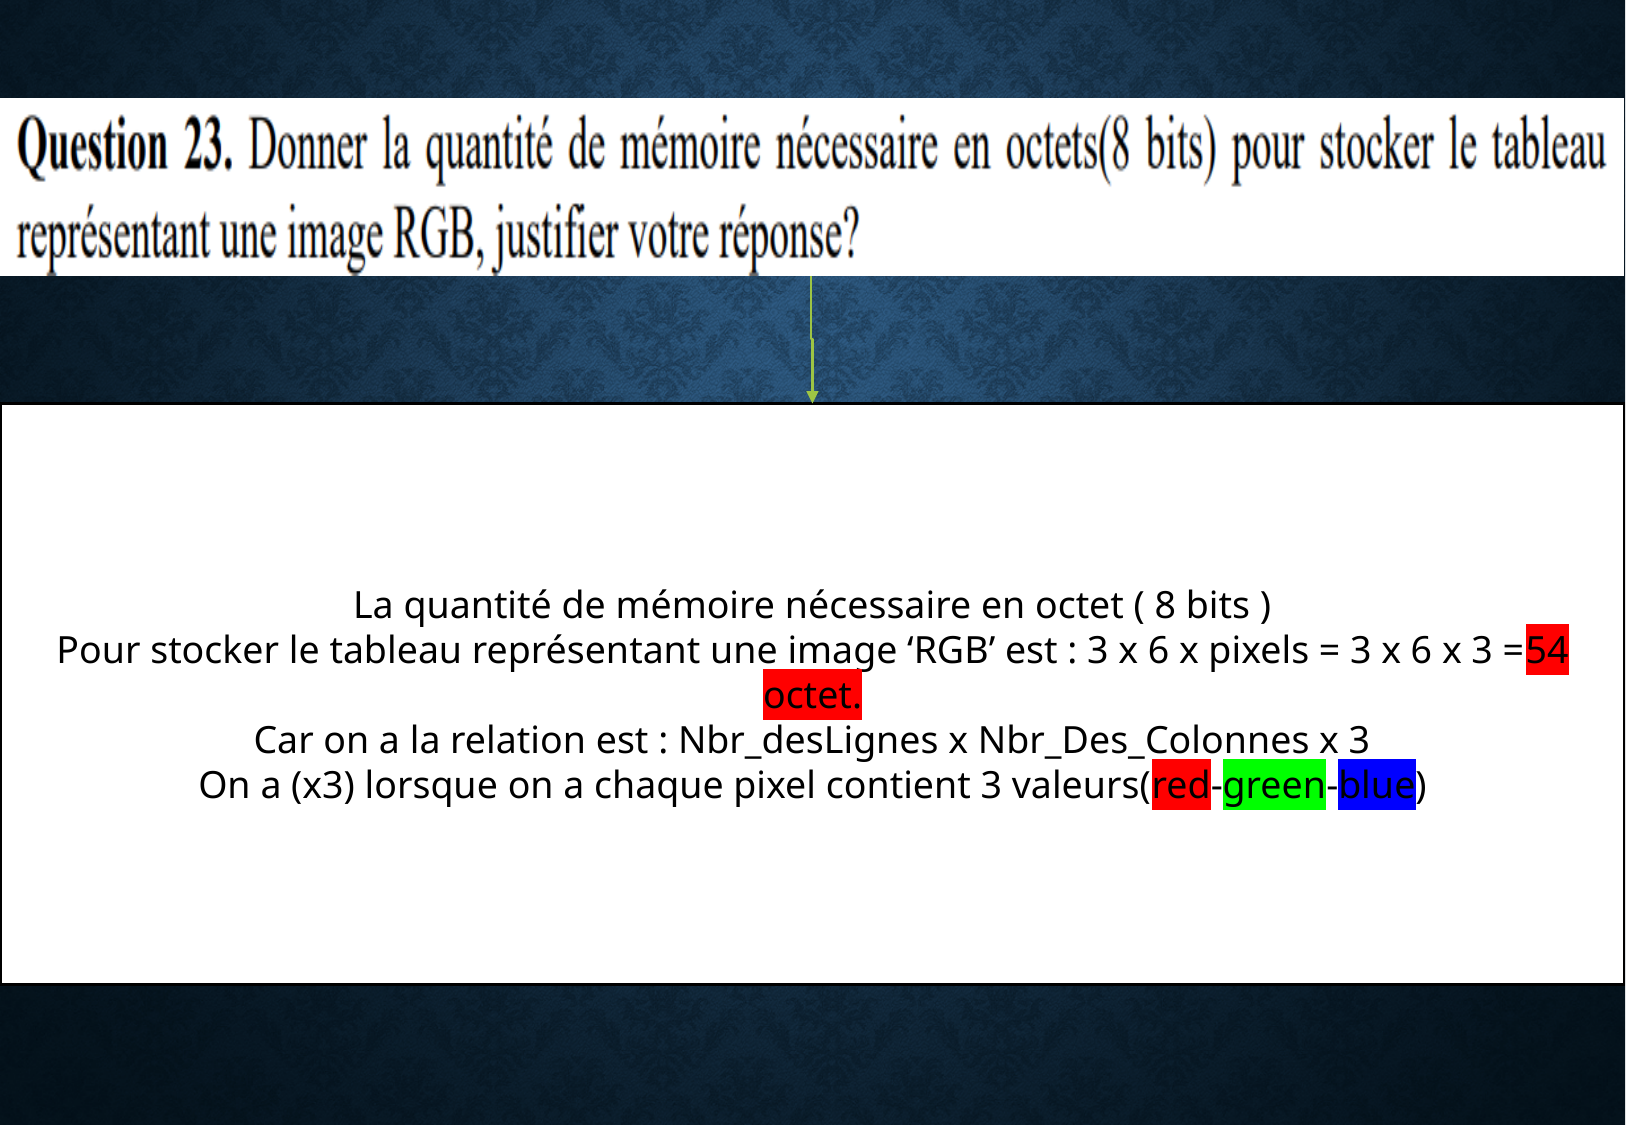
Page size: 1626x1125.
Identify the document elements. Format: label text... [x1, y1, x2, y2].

text_box La quantité de mémoire nécessaire en octet ( 8 bits ) Pour stocker le tableau représentant une image ‘RGB’ est : 3 x 6 x pixels = 3 x 6 x 3 =54 octet. Car on a la relation est : Nbr_desLignes x Nbr_Des_Colonnes x 3 On a (x3) lorsque on a chaque pixel contient 3 valeurs(red-green-blue) [0, 402, 1625, 986]
picture [0, 97, 1625, 277]
